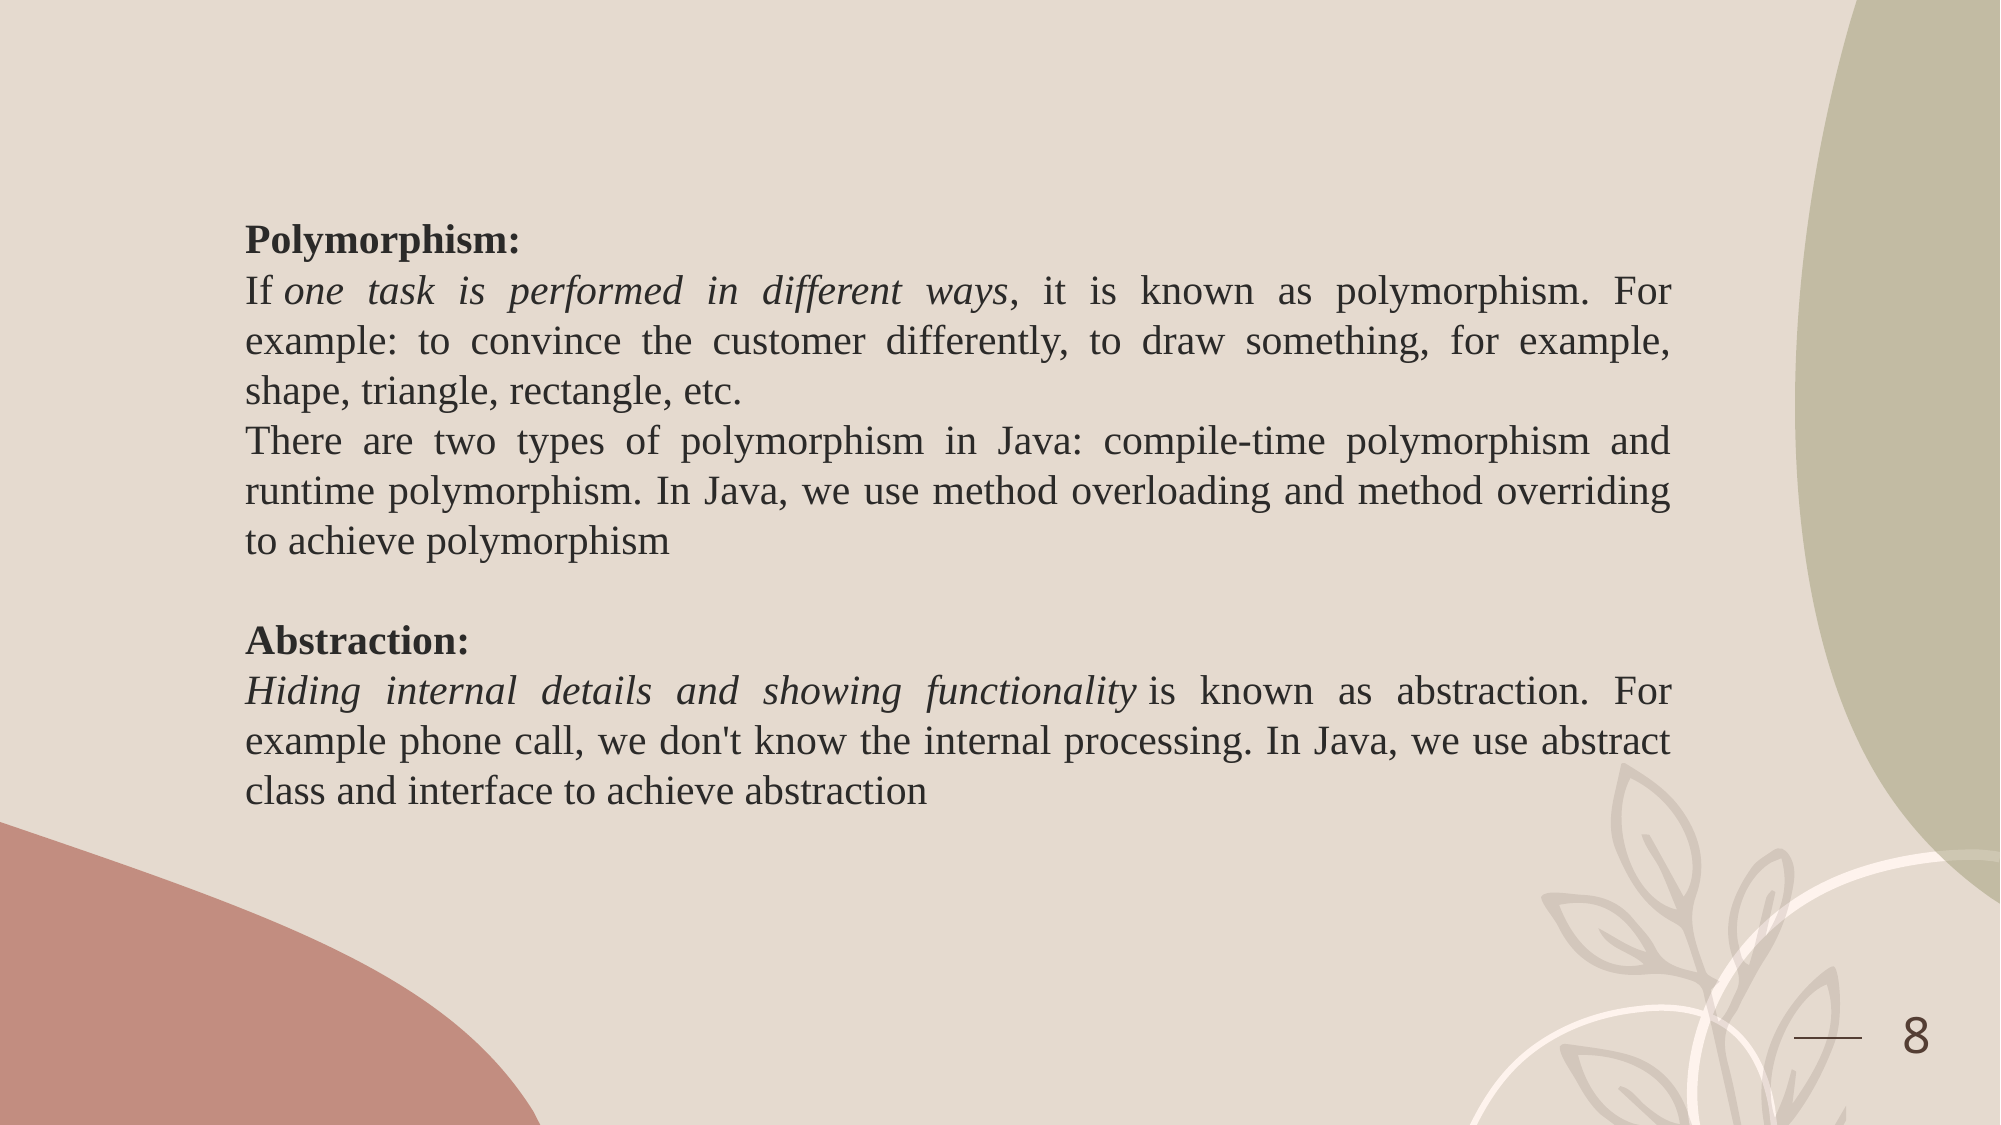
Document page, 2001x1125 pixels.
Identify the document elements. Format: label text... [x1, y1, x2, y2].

slide_number 8 [1862, 964, 1971, 1112]
text_box Polymorphism: If one task is performed in different ways, it is known as polymorphism. For example: to convince the customer differently, to draw something, for example, shape, triangle, rectangle, etc. There are two types of polymorphism in Java: compile-time polymorphism and runtime polymorphism. In Java, we use method overloading and method overriding to achieve polymorphism Abstraction: Hiding internal details and showing functionality is known as abstraction. For example phone call, we don't know the internal processing. In Java, we use abstract class and interface to achieve abstraction [230, 204, 1688, 1105]
